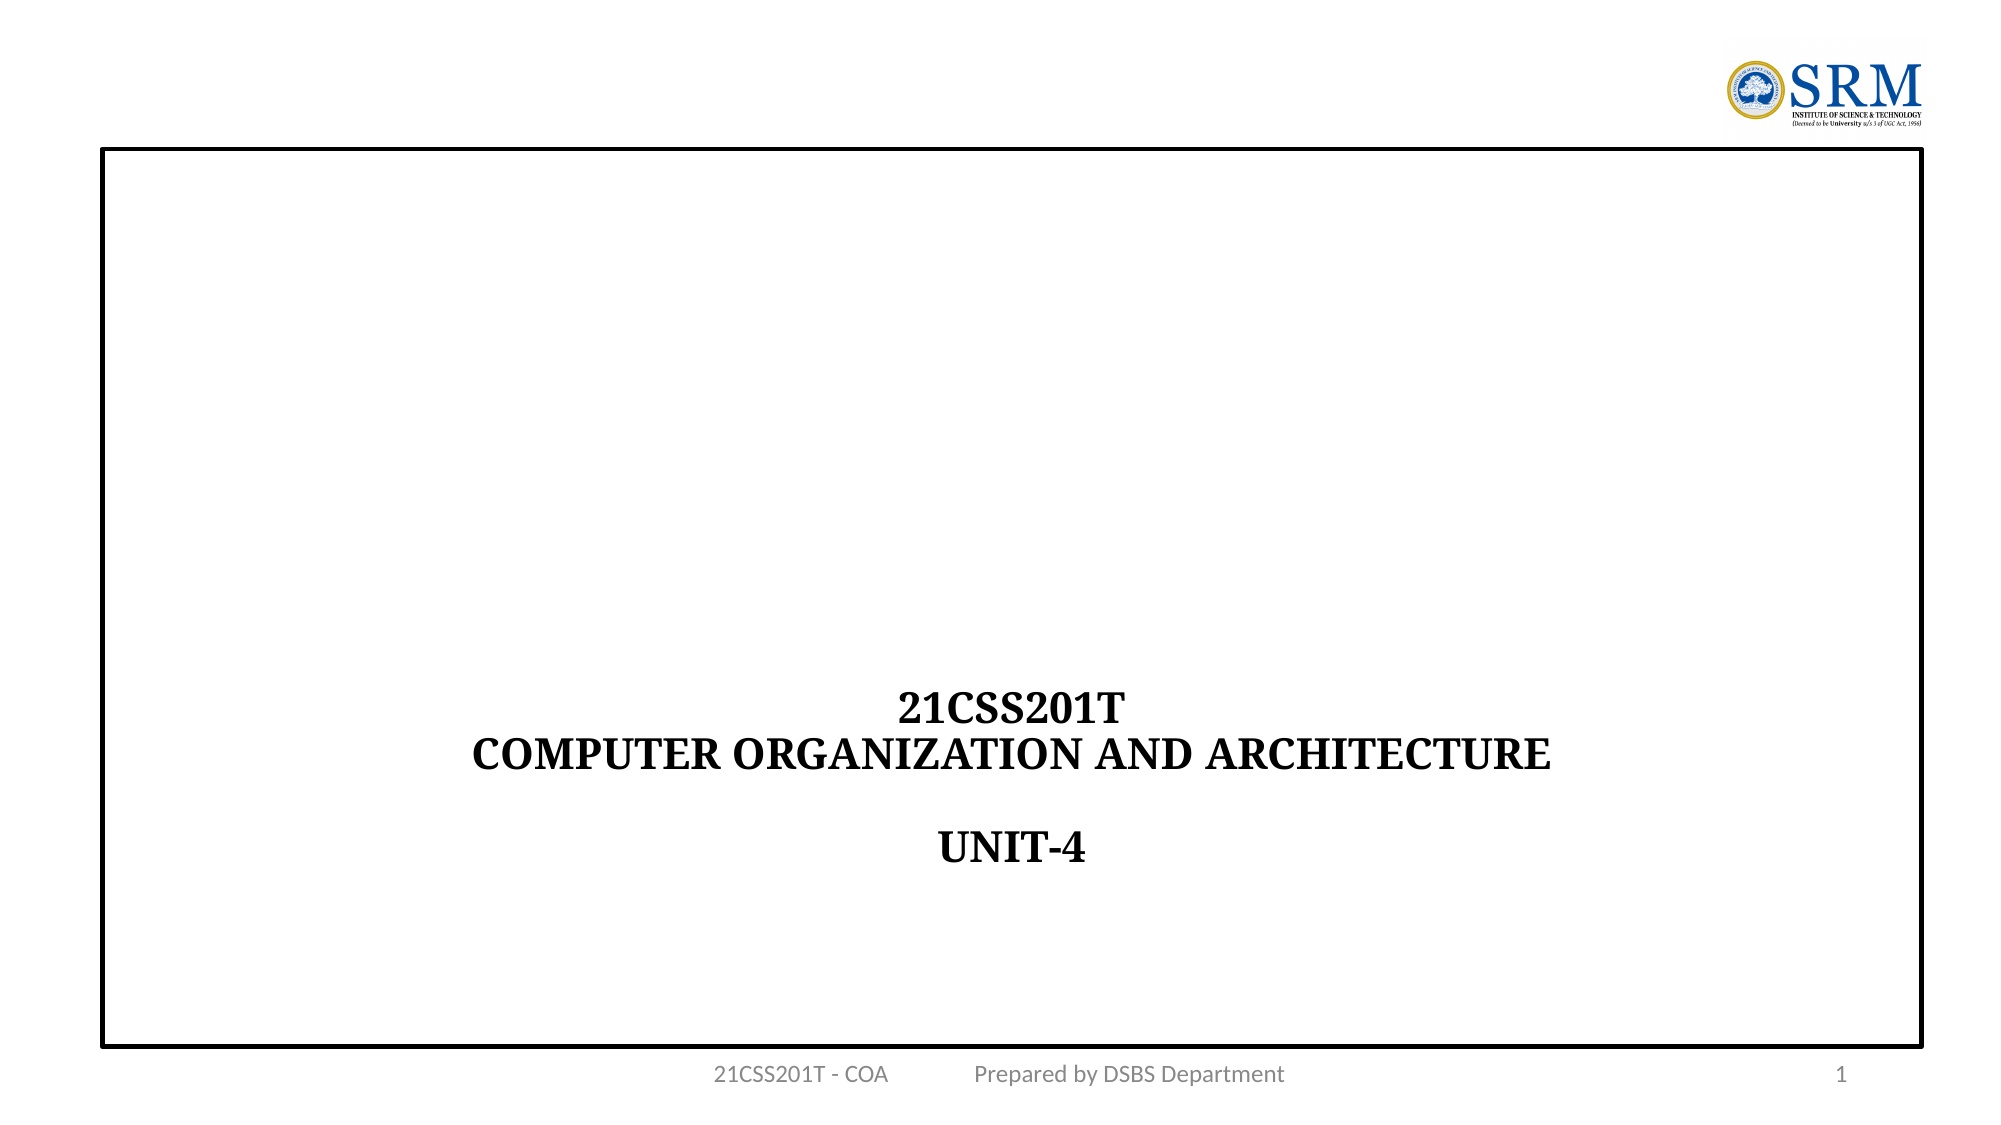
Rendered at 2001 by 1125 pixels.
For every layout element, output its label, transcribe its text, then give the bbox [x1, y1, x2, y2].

title 21CSS201T COMPUTER ORGANIZATION AND ARCHITECTURE UNIT-4 [261, 538, 1762, 931]
slide_number 1 [1412, 1042, 1863, 1103]
picture [1723, 37, 1926, 151]
footer 21CSS201T - COA Prepared by DSBS Department [662, 1042, 1338, 1103]
text_box [102, 148, 1922, 1047]
